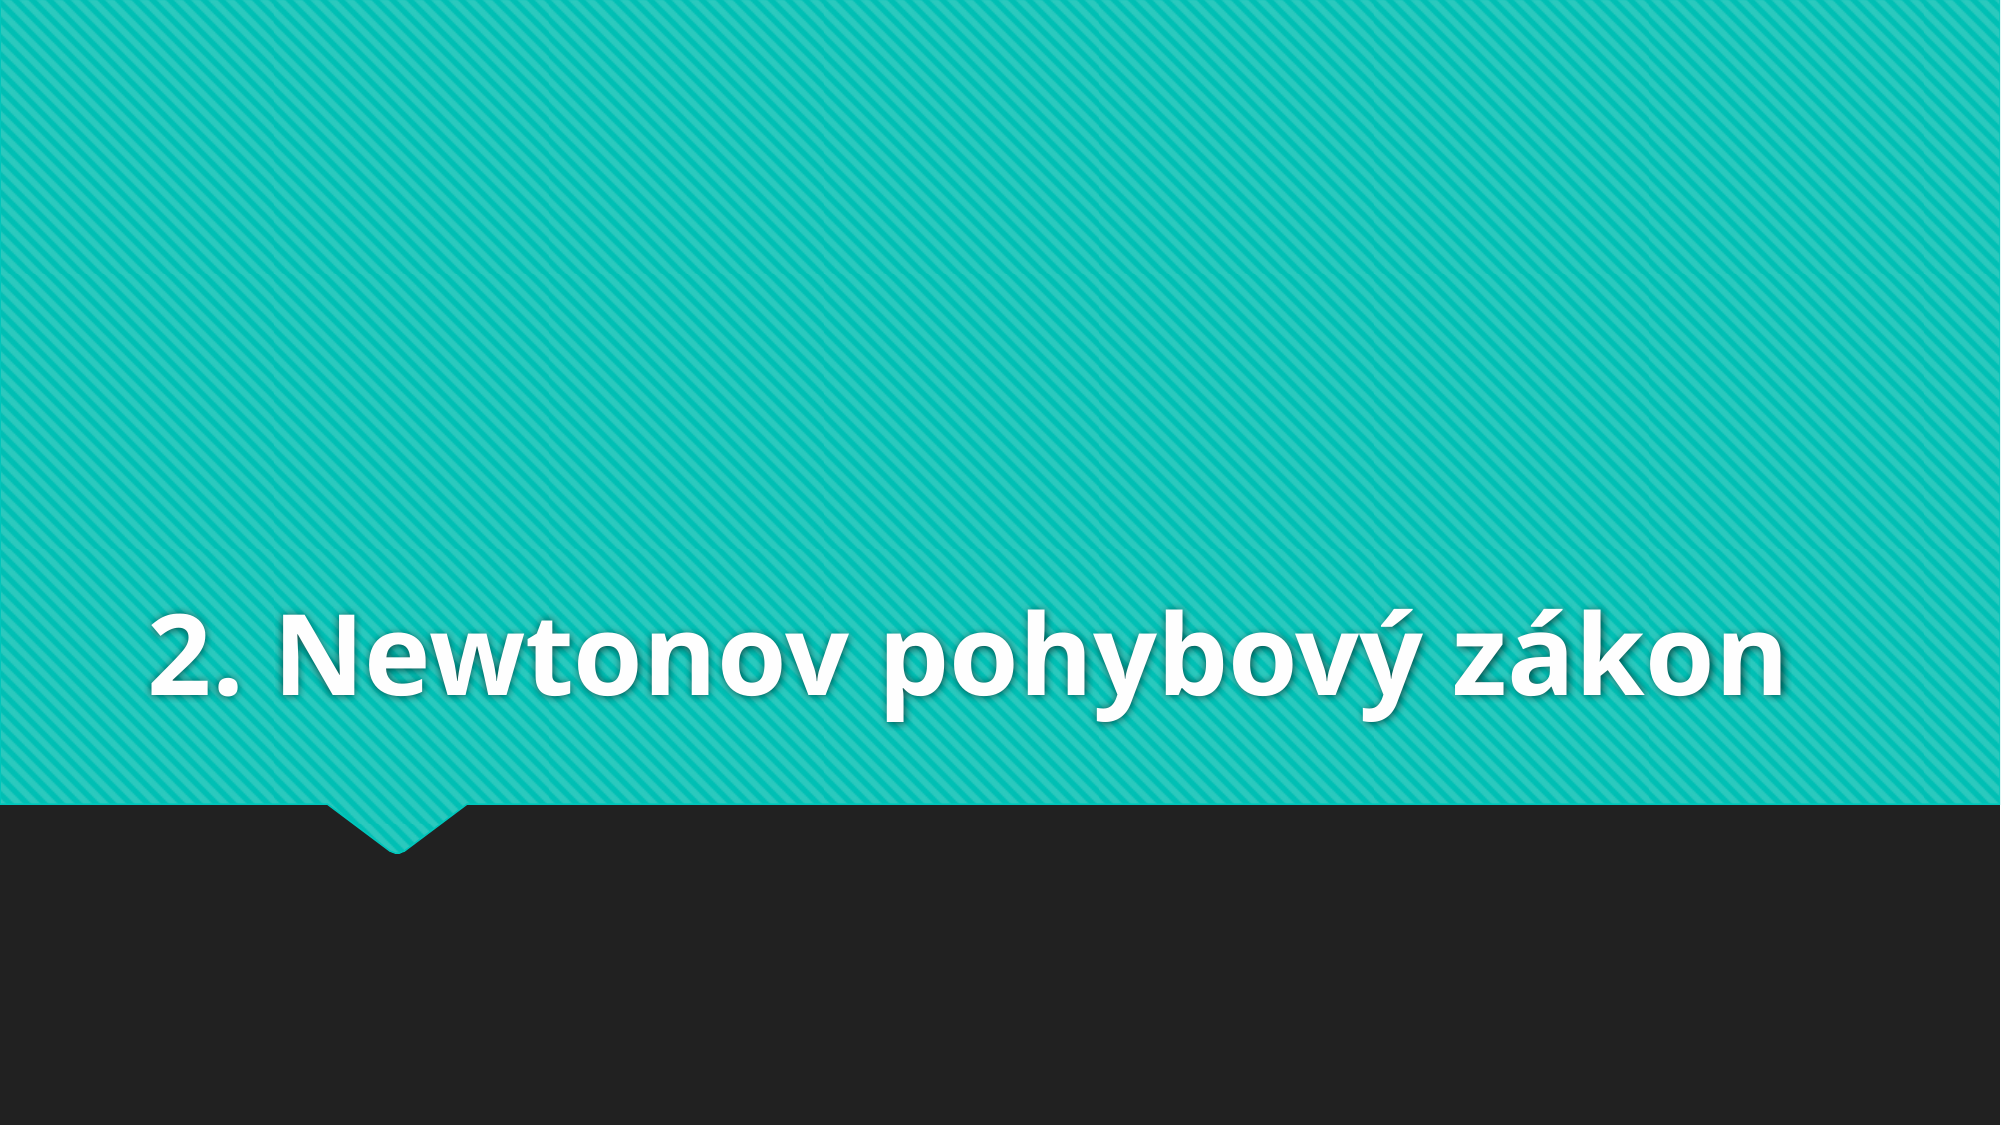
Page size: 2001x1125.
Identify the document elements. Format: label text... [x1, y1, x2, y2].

title 2. Newtonov pohybový zákon [132, 237, 1868, 726]
